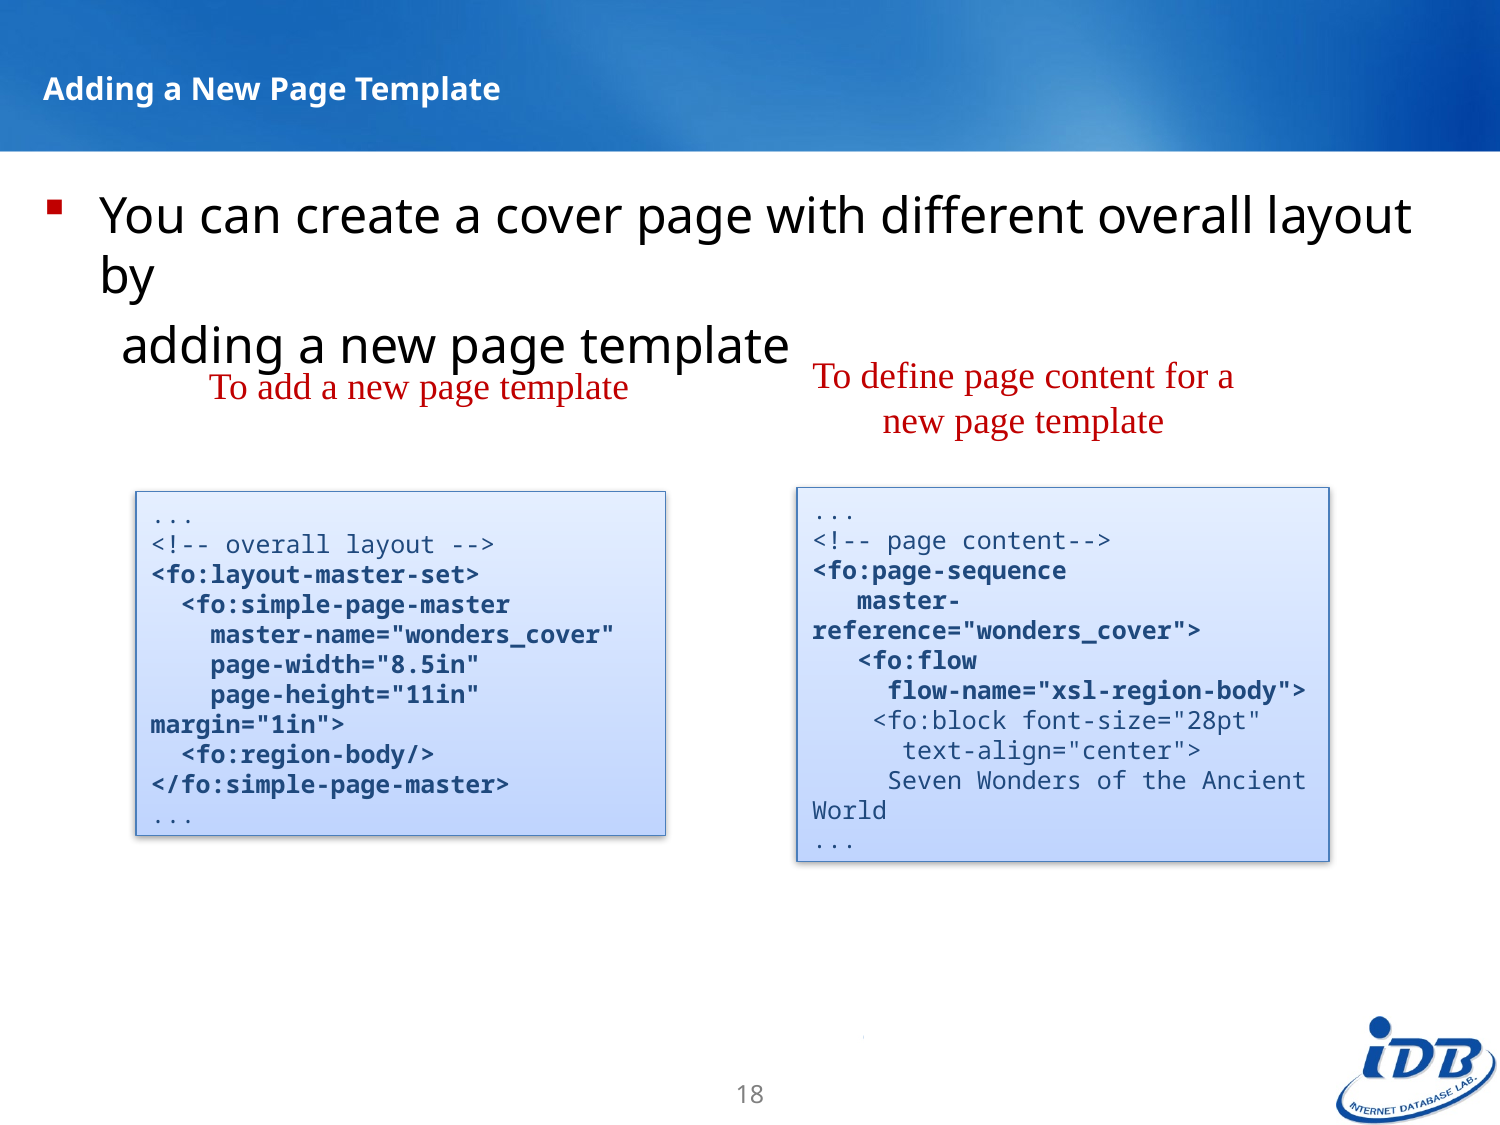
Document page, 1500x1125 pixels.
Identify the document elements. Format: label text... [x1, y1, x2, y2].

text_box ... <!-- page content--> <fo:page-sequence master-reference="wonders_cover"> <fo:flow flow-name="xsl-region-body"> <fo:block font-size="28pt" text-align="center"> Seven Wonders of the Ancient World ... [796, 487, 1330, 862]
slide_number 18 [688, 1078, 812, 1114]
text_box To add a new page template [159, 354, 680, 415]
title Adding a New Page Template [28, 23, 1472, 153]
picture [0, 0, 1500, 1125]
text_box To define page content for a new page template [763, 343, 1284, 449]
text_box ... <!-- overall layout --> <fo:layout-master-set> <fo:simple-page-master master-name="wonders_cover" page-width="8.5in" page-height="11in" margin="1in"> <fo:region-body/> </fo:simple-page-master> ... [135, 491, 666, 836]
list You can create a cover page with different overall layout by adding a new page template [28, 175, 1472, 1067]
